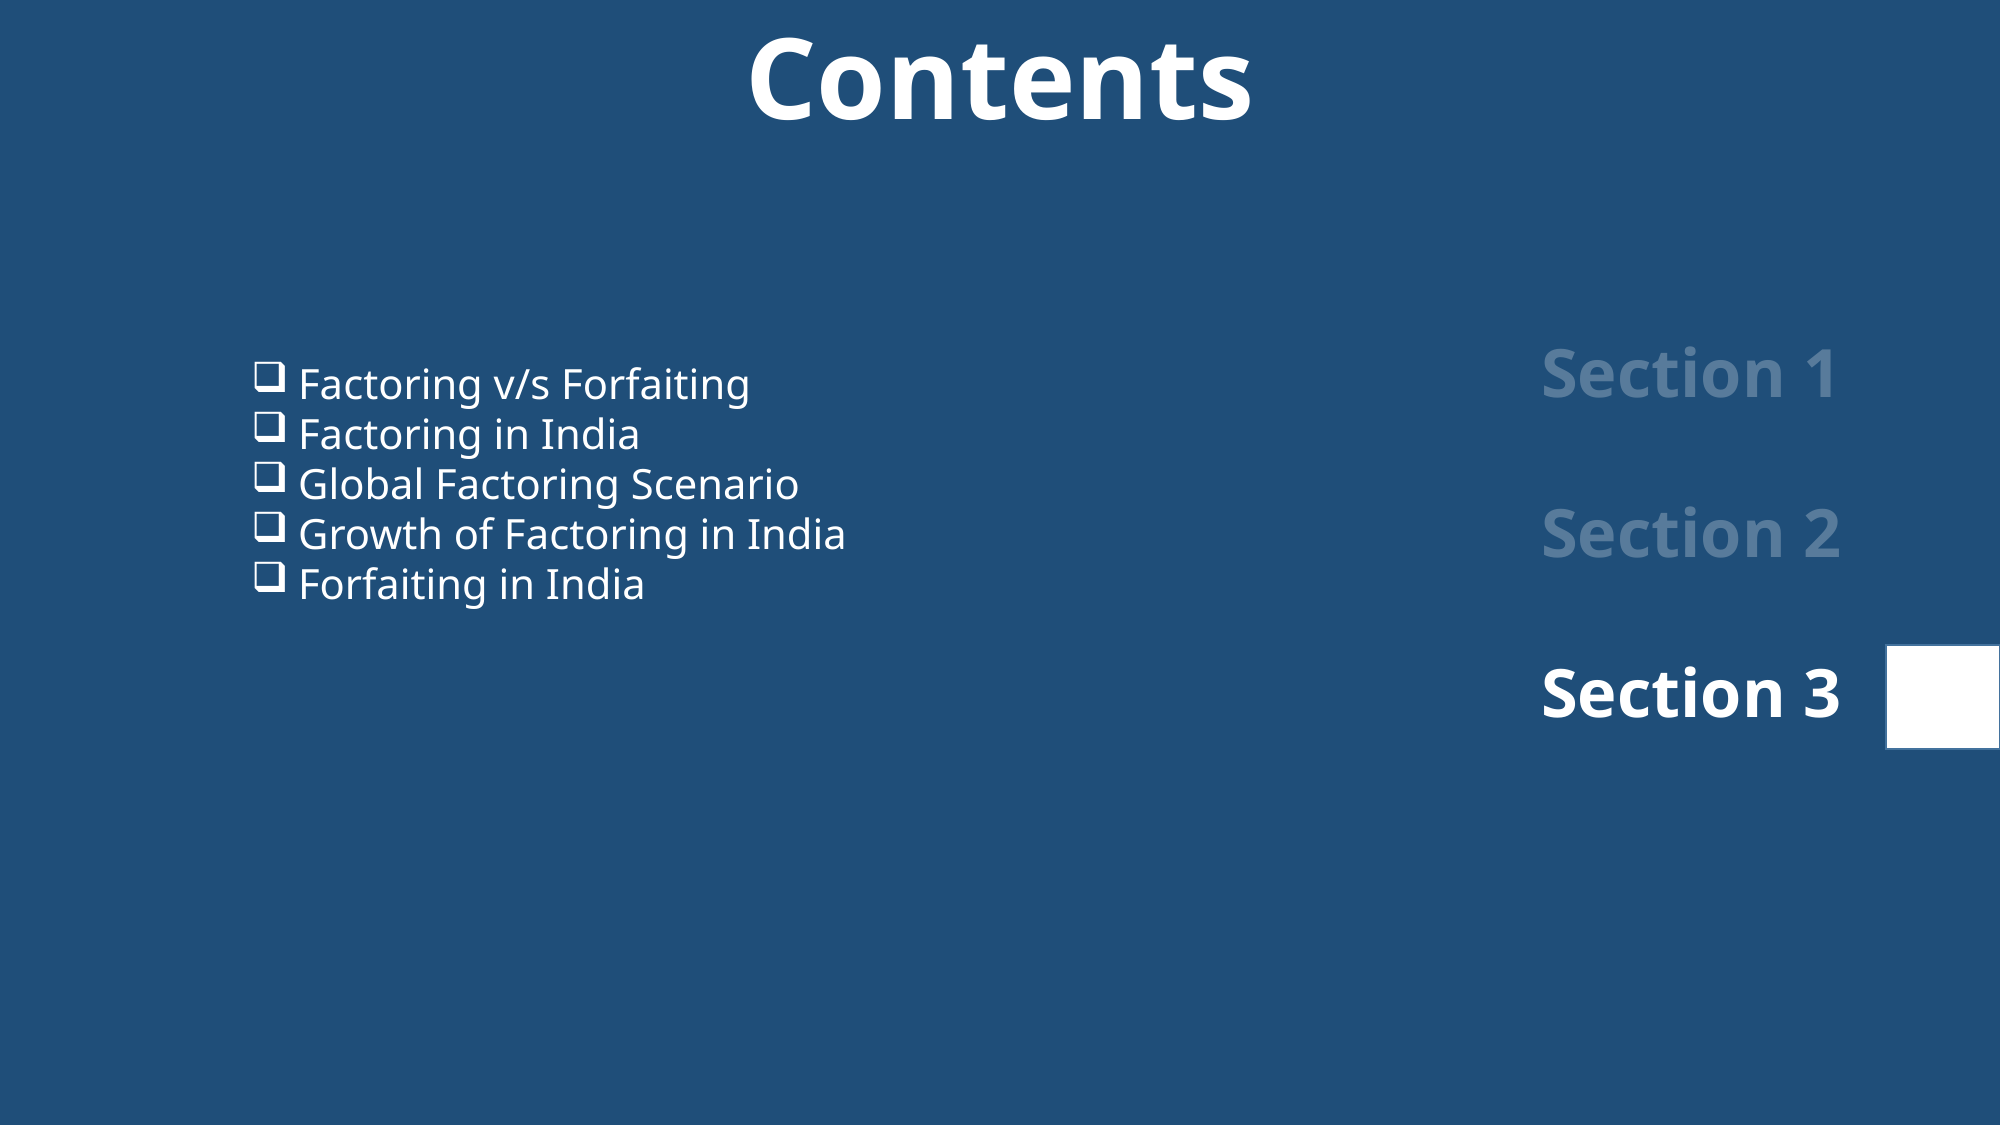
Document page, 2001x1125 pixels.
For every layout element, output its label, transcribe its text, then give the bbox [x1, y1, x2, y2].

text_box Factoring v/s Forfaiting Factoring in India Global Factoring Scenario Growth of Factoring in India Forfaiting in India [236, 350, 1063, 716]
text_box [1885, 644, 2000, 750]
text_box Contents [236, 0, 1764, 150]
text_box Section 1 Section 2 Section 3 [999, 323, 1857, 739]
